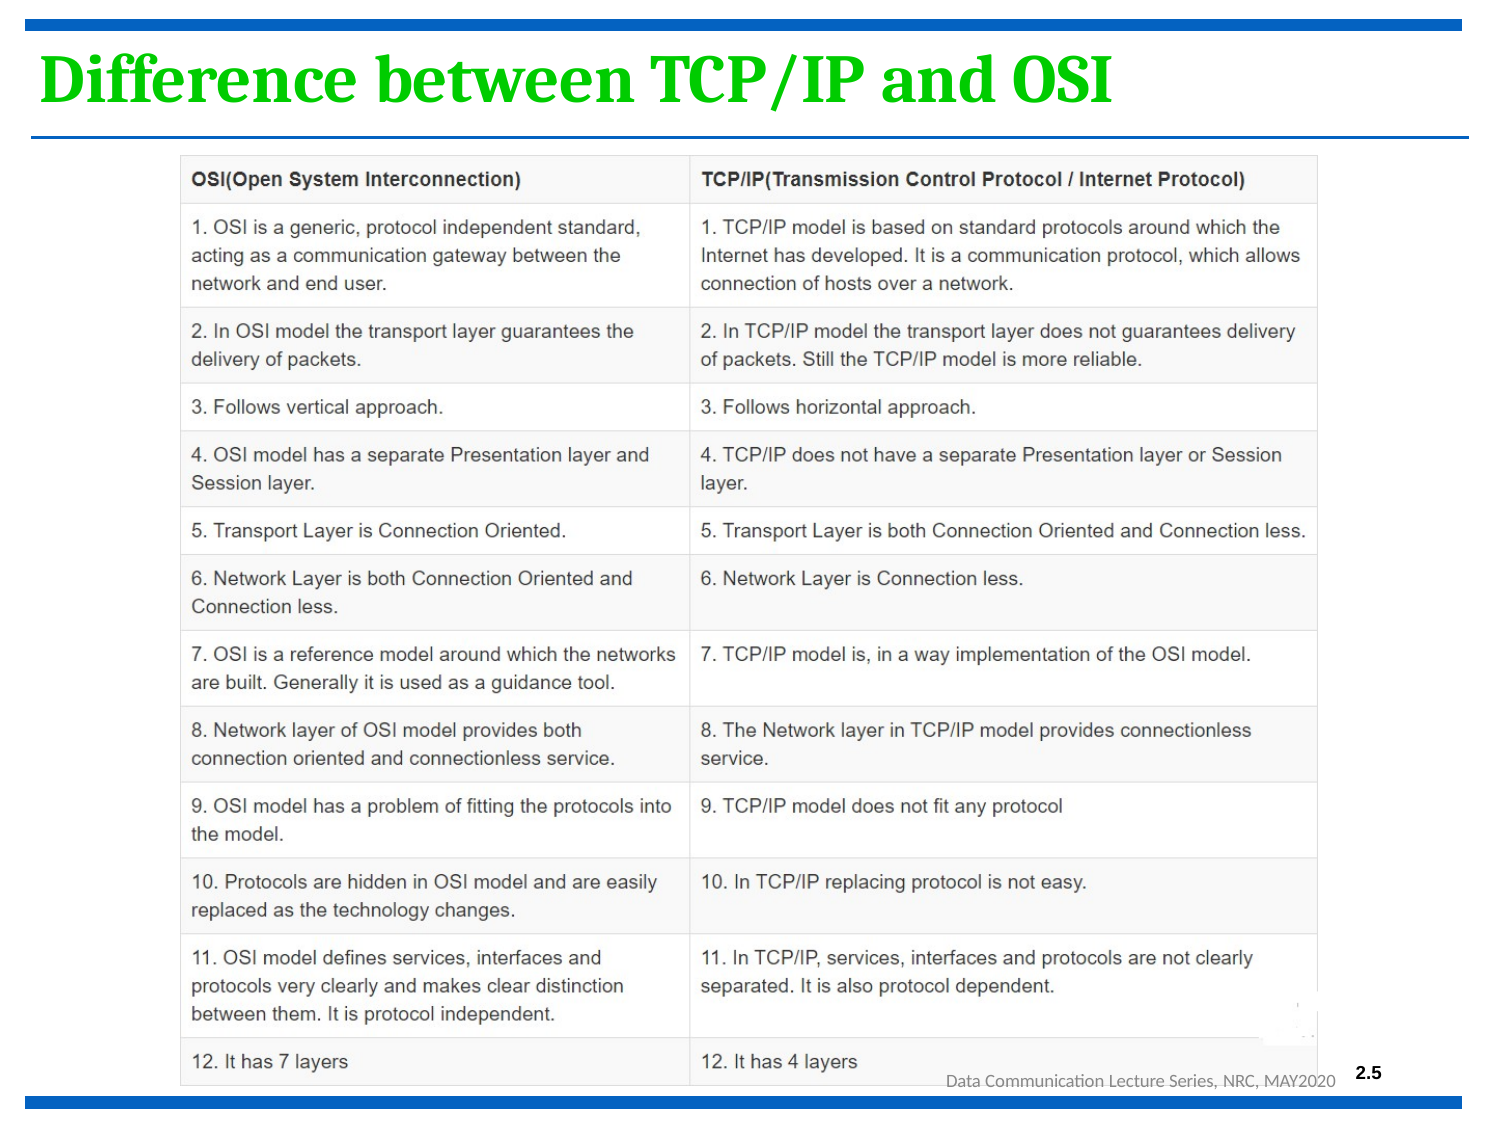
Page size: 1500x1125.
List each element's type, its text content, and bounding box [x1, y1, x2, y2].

text_box 2.5 [1353, 1060, 1384, 1084]
picture [179, 155, 1318, 1086]
title Difference between TCP/IP and OSI [37, 31, 1152, 222]
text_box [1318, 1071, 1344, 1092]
